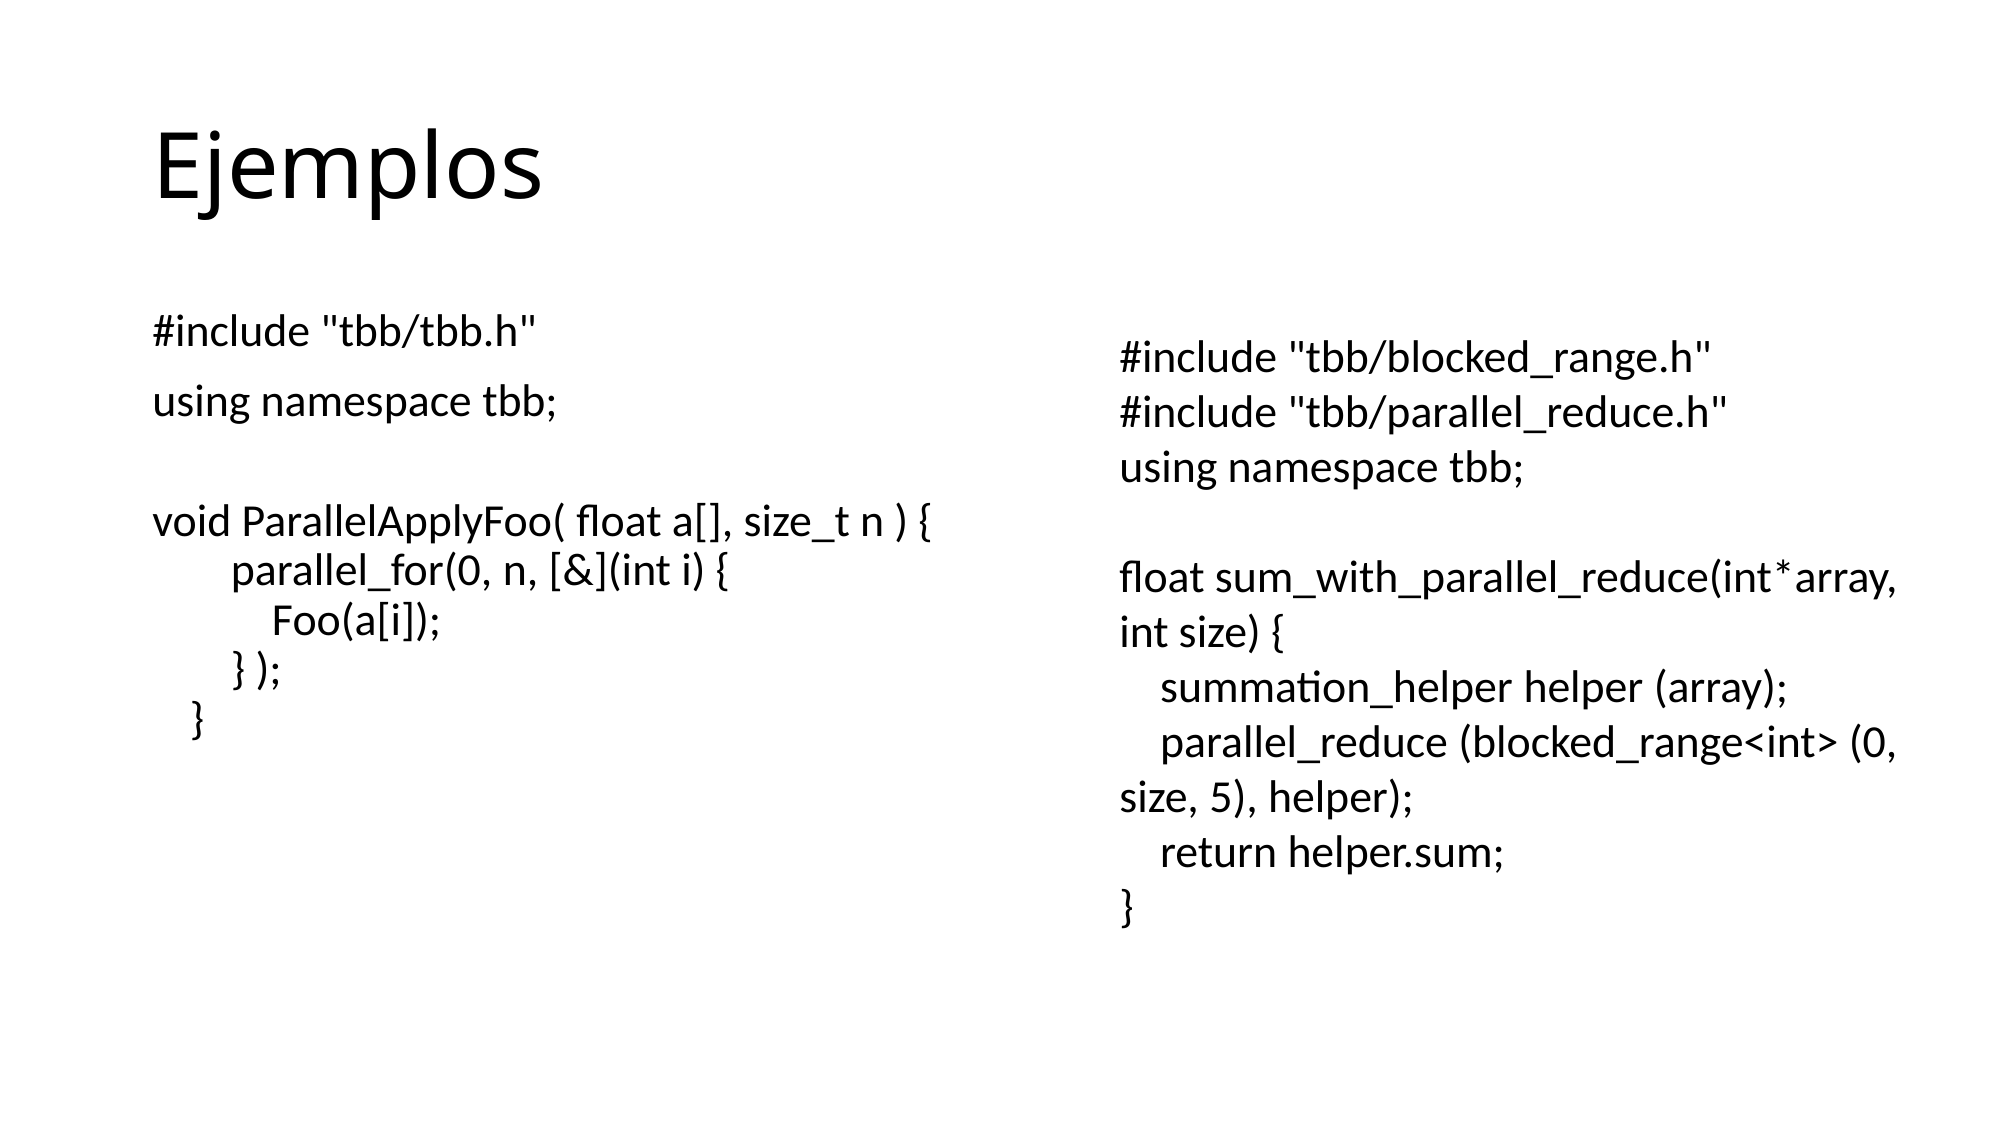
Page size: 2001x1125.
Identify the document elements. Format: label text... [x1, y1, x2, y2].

title Ejemplos [137, 59, 1863, 278]
list #include "tbb/tbb.h" using namespace tbb; void ParallelApplyFoo( float a[], size_t n ) { parallel_for(0, n, [&](int i) { Foo(a[i]); } ); } [137, 299, 977, 1014]
text_box #include "tbb/blocked_range.h" #include "tbb/parallel_reduce.h" using namespace tbb; float sum_with_parallel_reduce(int*array, int size) { summation_helper helper (array); parallel_reduce (blocked_range<int> (0, size, 5), helper); return helper.sum; } [1104, 319, 1915, 939]
